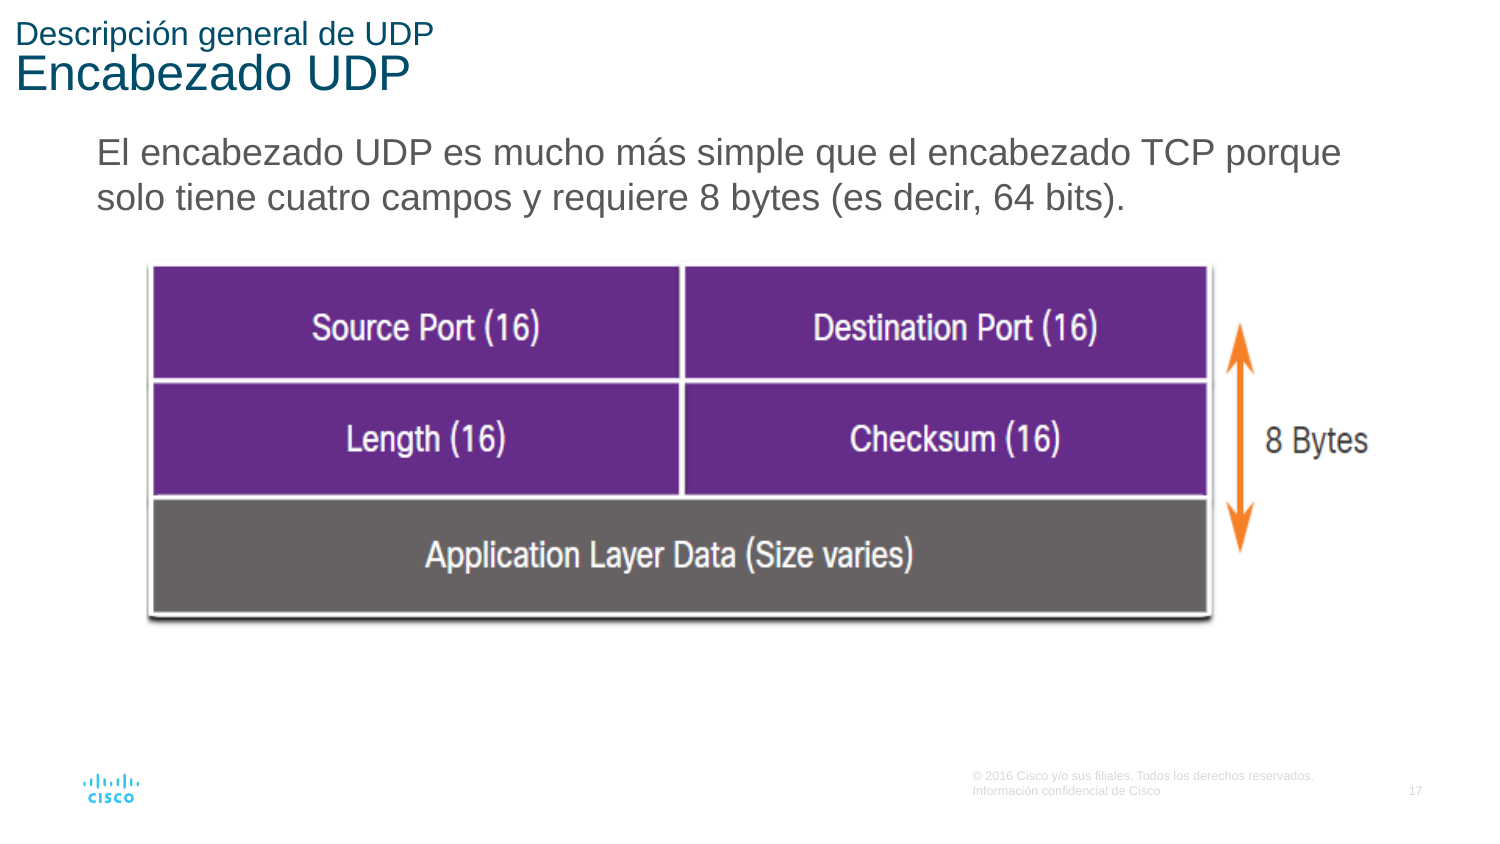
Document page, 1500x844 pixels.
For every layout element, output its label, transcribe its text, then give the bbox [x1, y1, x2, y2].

title Descripción general de UDP Encabezado UDP [0, 0, 1369, 121]
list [145, 252, 1412, 640]
text_box El encabezado UDP es mucho más simple que el encabezado TCP porque solo tiene cuatro campos y requiere 8 bytes (es decir, 64 bits). [81, 120, 1369, 225]
